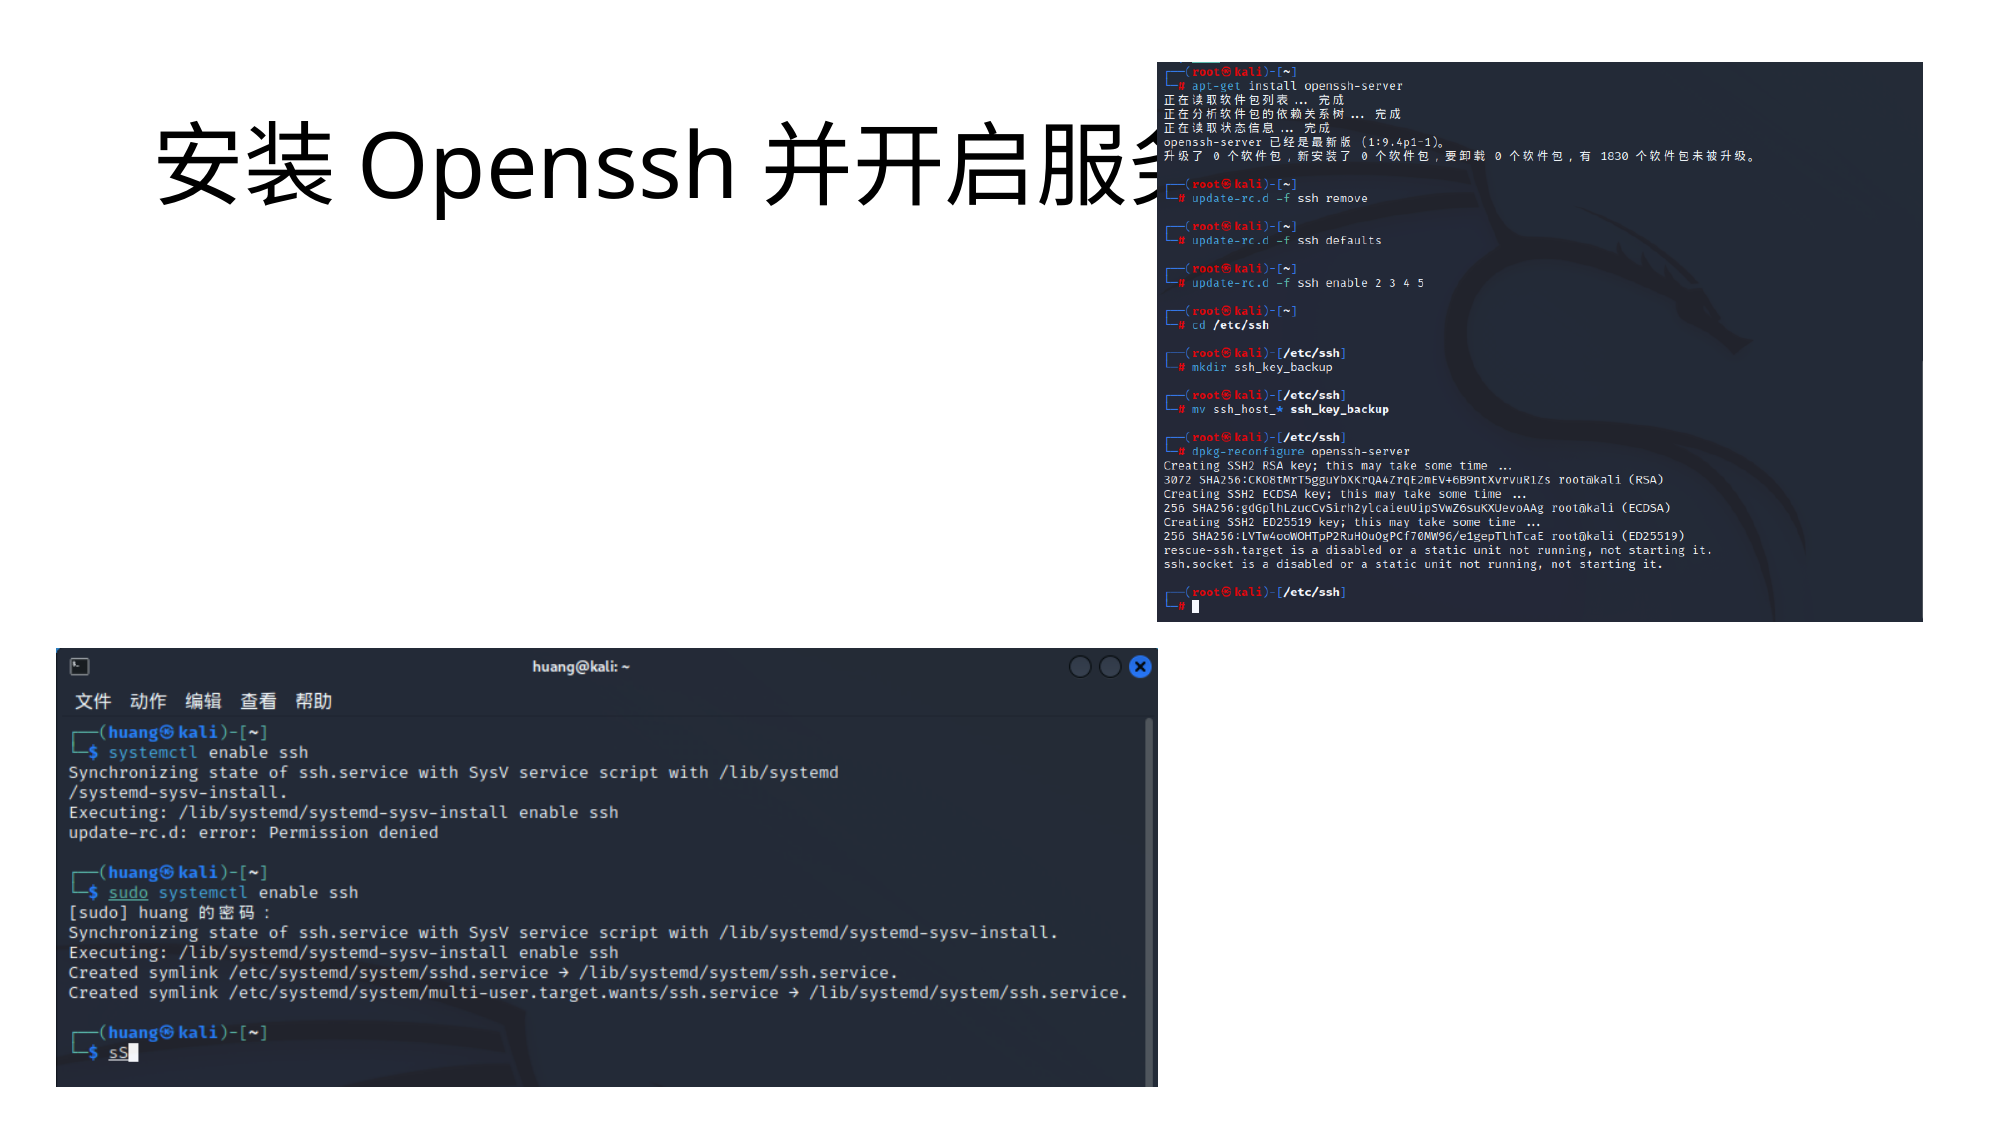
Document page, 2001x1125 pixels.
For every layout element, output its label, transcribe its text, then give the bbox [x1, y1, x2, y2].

title 安装Openssh并开启服务 [137, 59, 1863, 278]
picture [1157, 62, 1923, 622]
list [56, 648, 1158, 1087]
